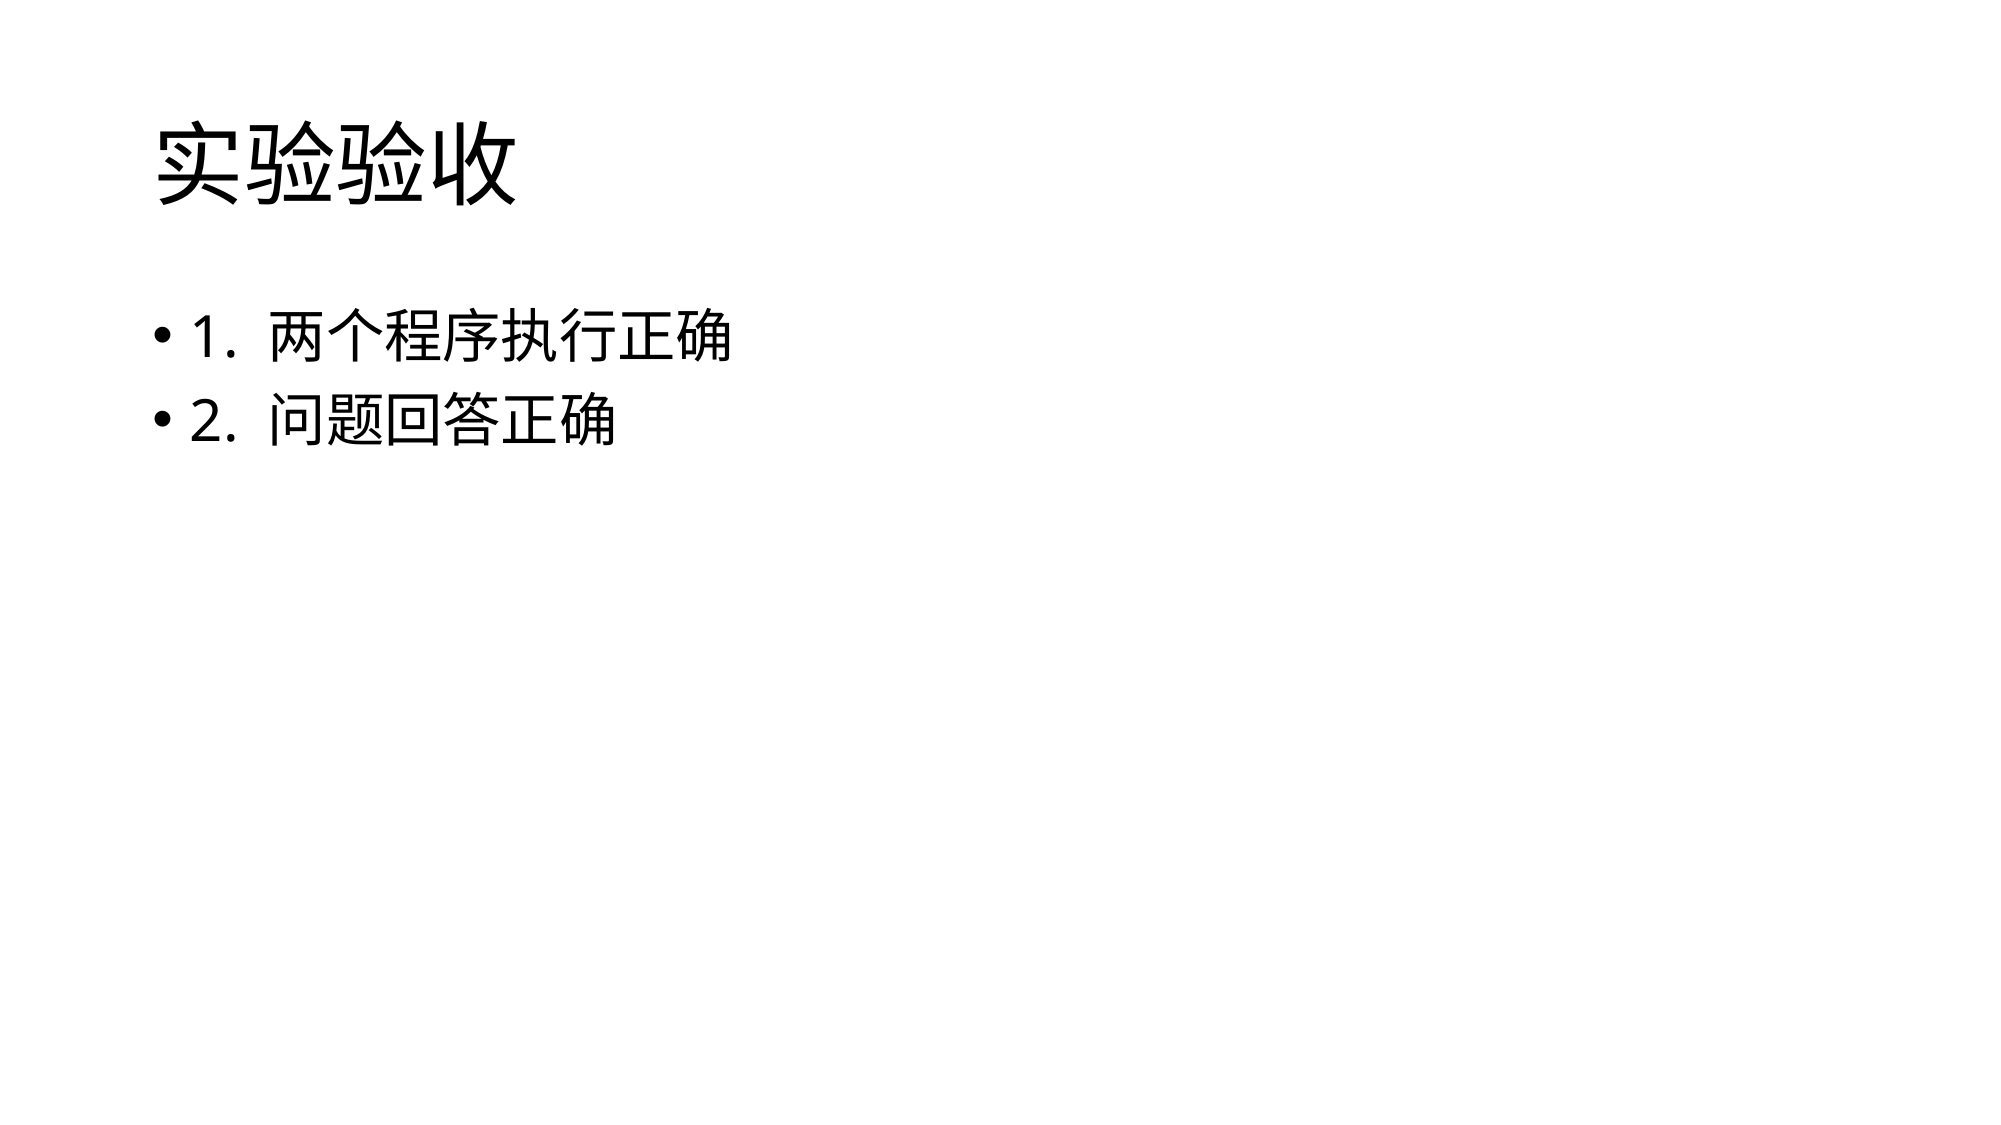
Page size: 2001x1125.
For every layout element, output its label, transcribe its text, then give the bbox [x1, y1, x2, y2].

title 实验验收 [137, 59, 1863, 278]
list 1. 两个程序执行正确 2. 问题回答正确 [137, 299, 1863, 1014]
